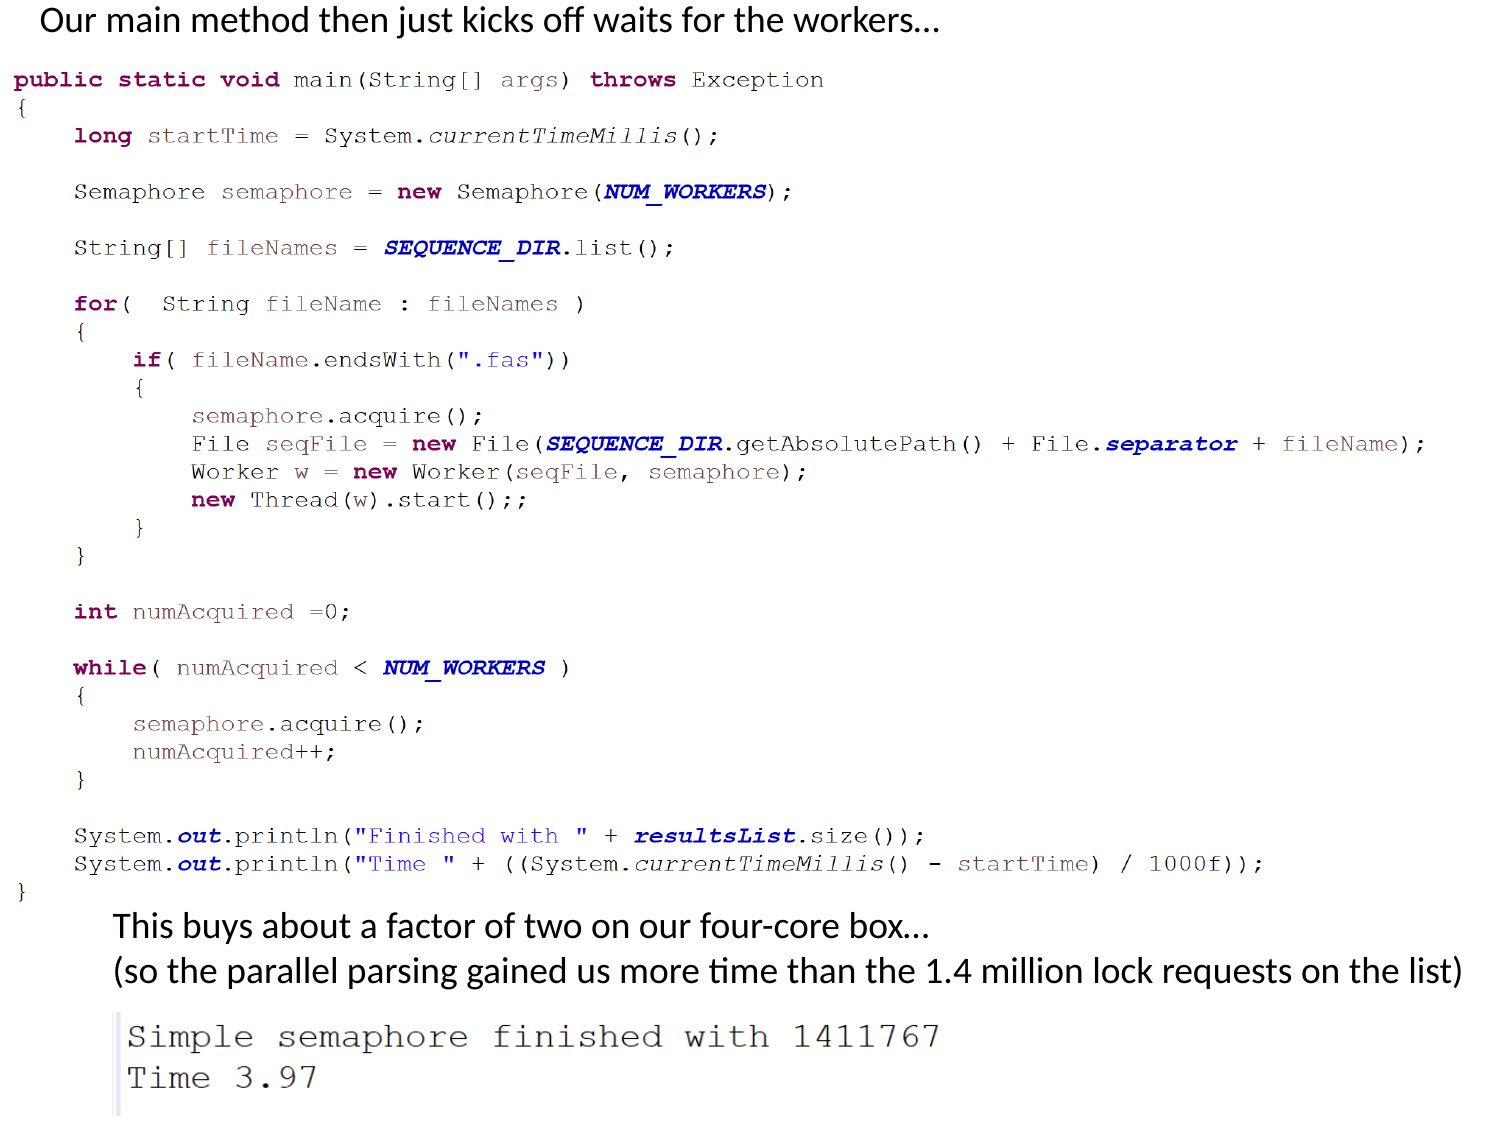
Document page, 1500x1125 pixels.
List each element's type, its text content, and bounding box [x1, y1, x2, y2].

picture [112, 1012, 988, 1116]
picture [0, 49, 1500, 913]
text_box Our main method then just kicks off waits for the workers… [24, 0, 1225, 47]
text_box This buys about a factor of two on our four-core box… (so the parallel parsing gained us more time than the 1.4 million lock requests on the list) [97, 922, 1481, 999]
